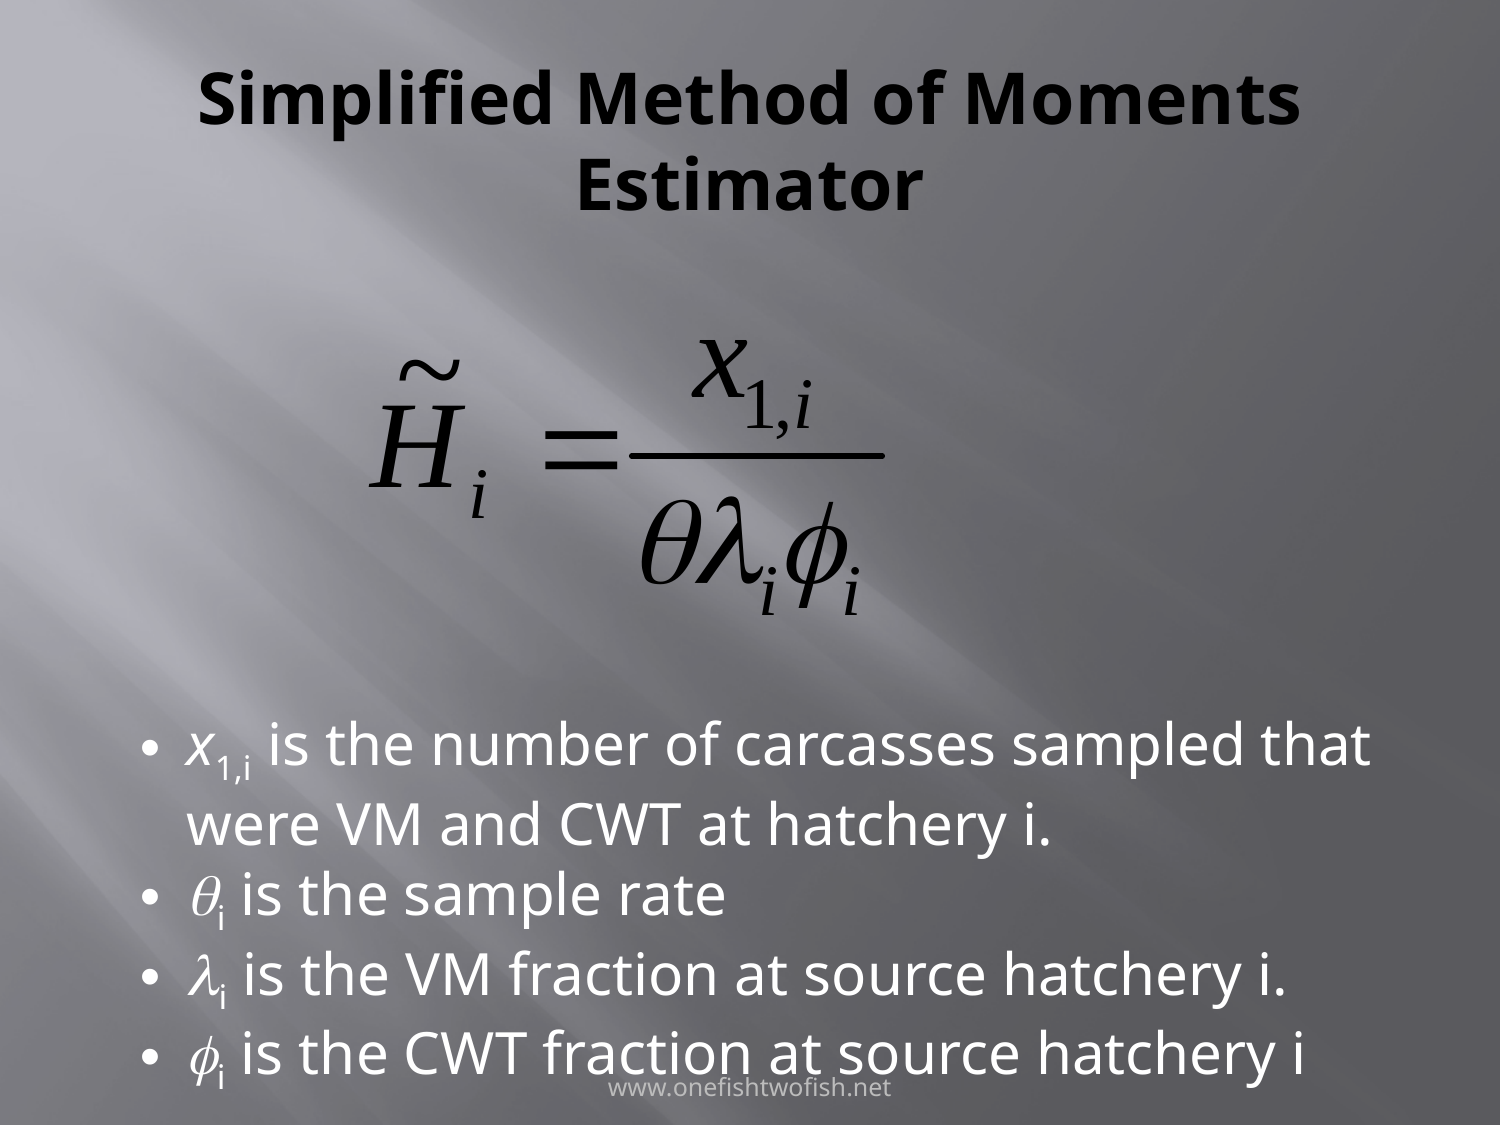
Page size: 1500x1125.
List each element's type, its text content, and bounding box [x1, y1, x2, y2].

title Simplified Method of Moments Estimator [75, 45, 1425, 233]
text_box x1,i is the number of carcasses sampled that were VM and CWT at hatchery i. qi is the sample rate li is the VM fraction at source hatchery i. fi is the CWT fraction at source hatchery i [124, 699, 1400, 1104]
footer www.onefishtwofish.net [512, 1052, 988, 1113]
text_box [347, 279, 928, 643]
